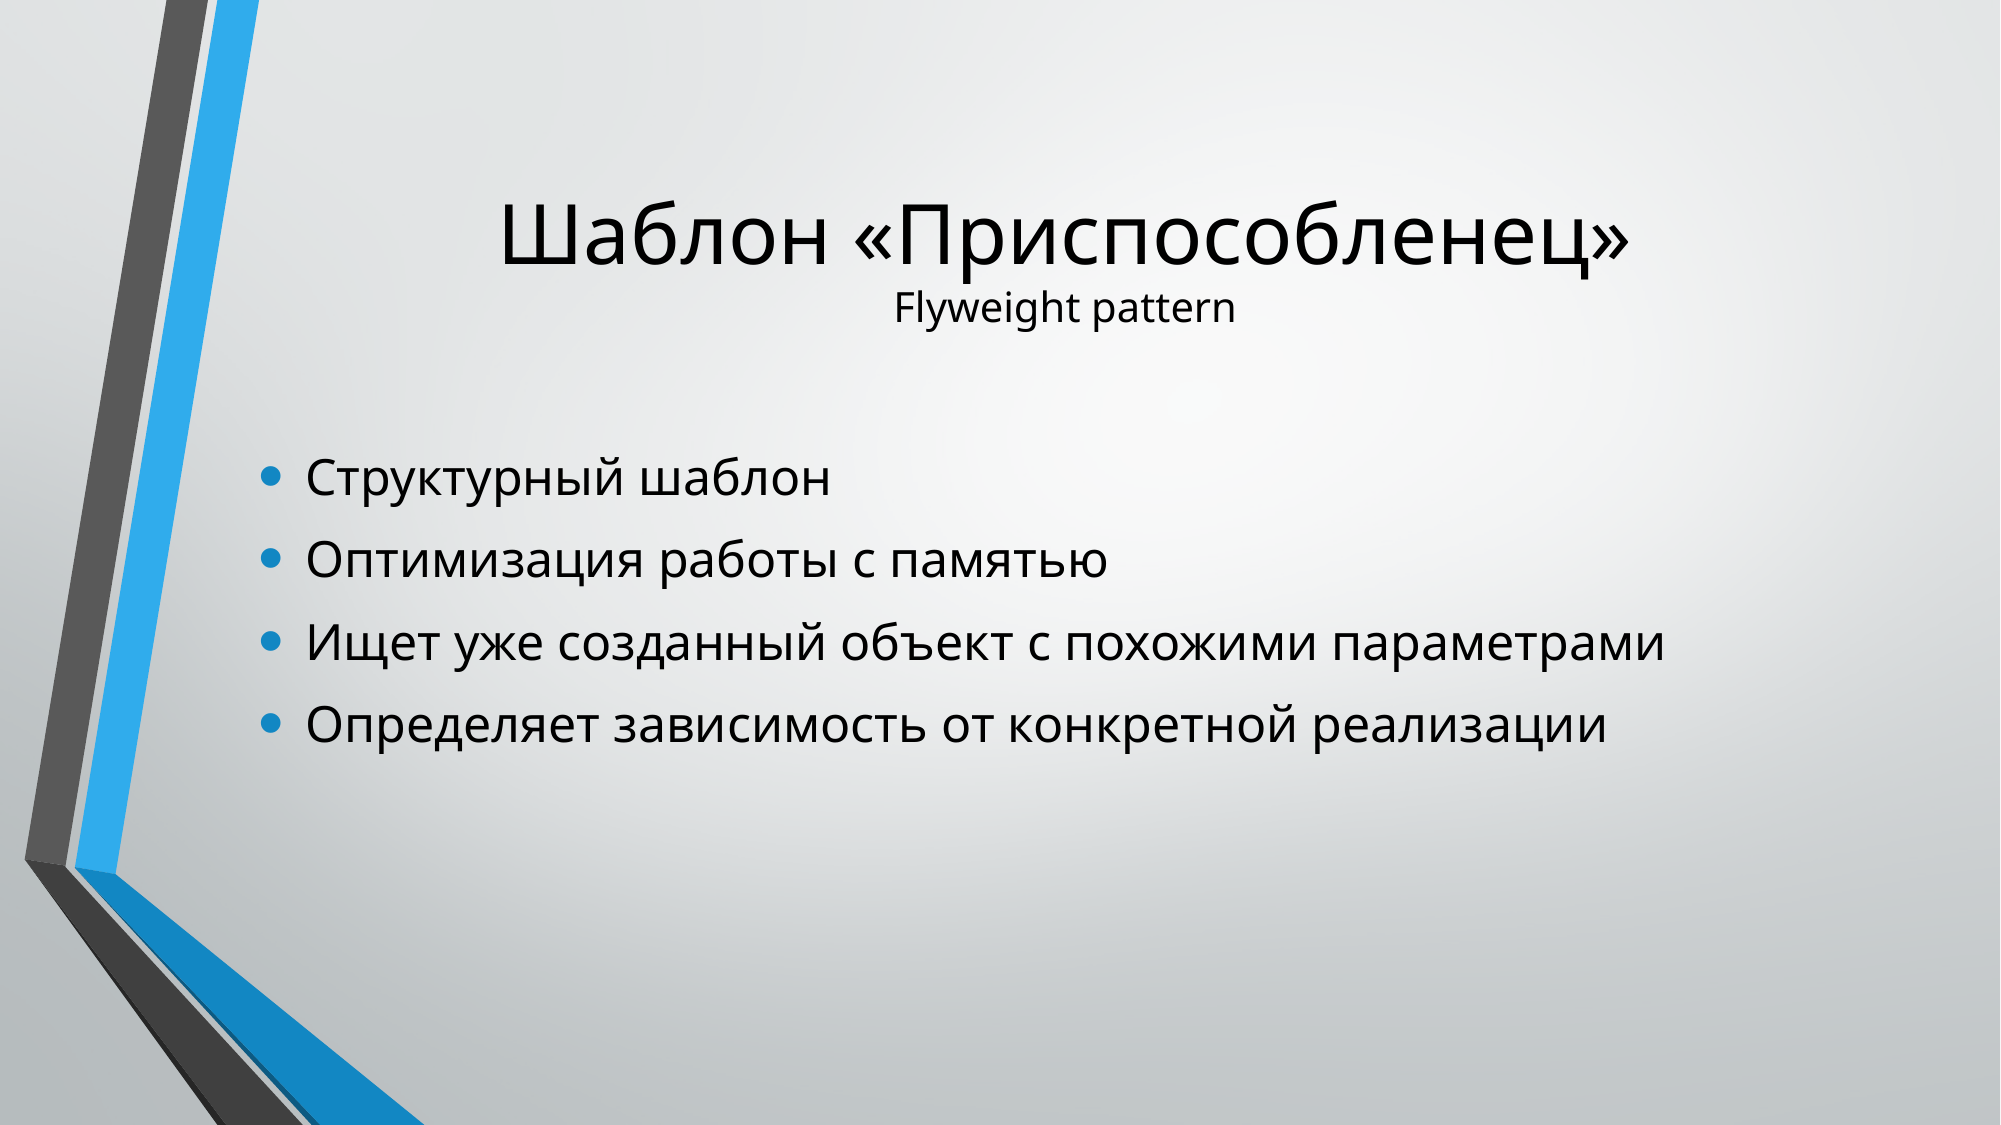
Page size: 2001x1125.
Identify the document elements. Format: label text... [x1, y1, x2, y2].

title Шаблон «Приспособленец» Flyweight pattern [243, 112, 1887, 400]
list Структурный шаблон Оптимизация работы с памятью Ищет уже созданный объект с похожими параметрами Определяет зависимость от конкретной реализации [243, 437, 1887, 950]
